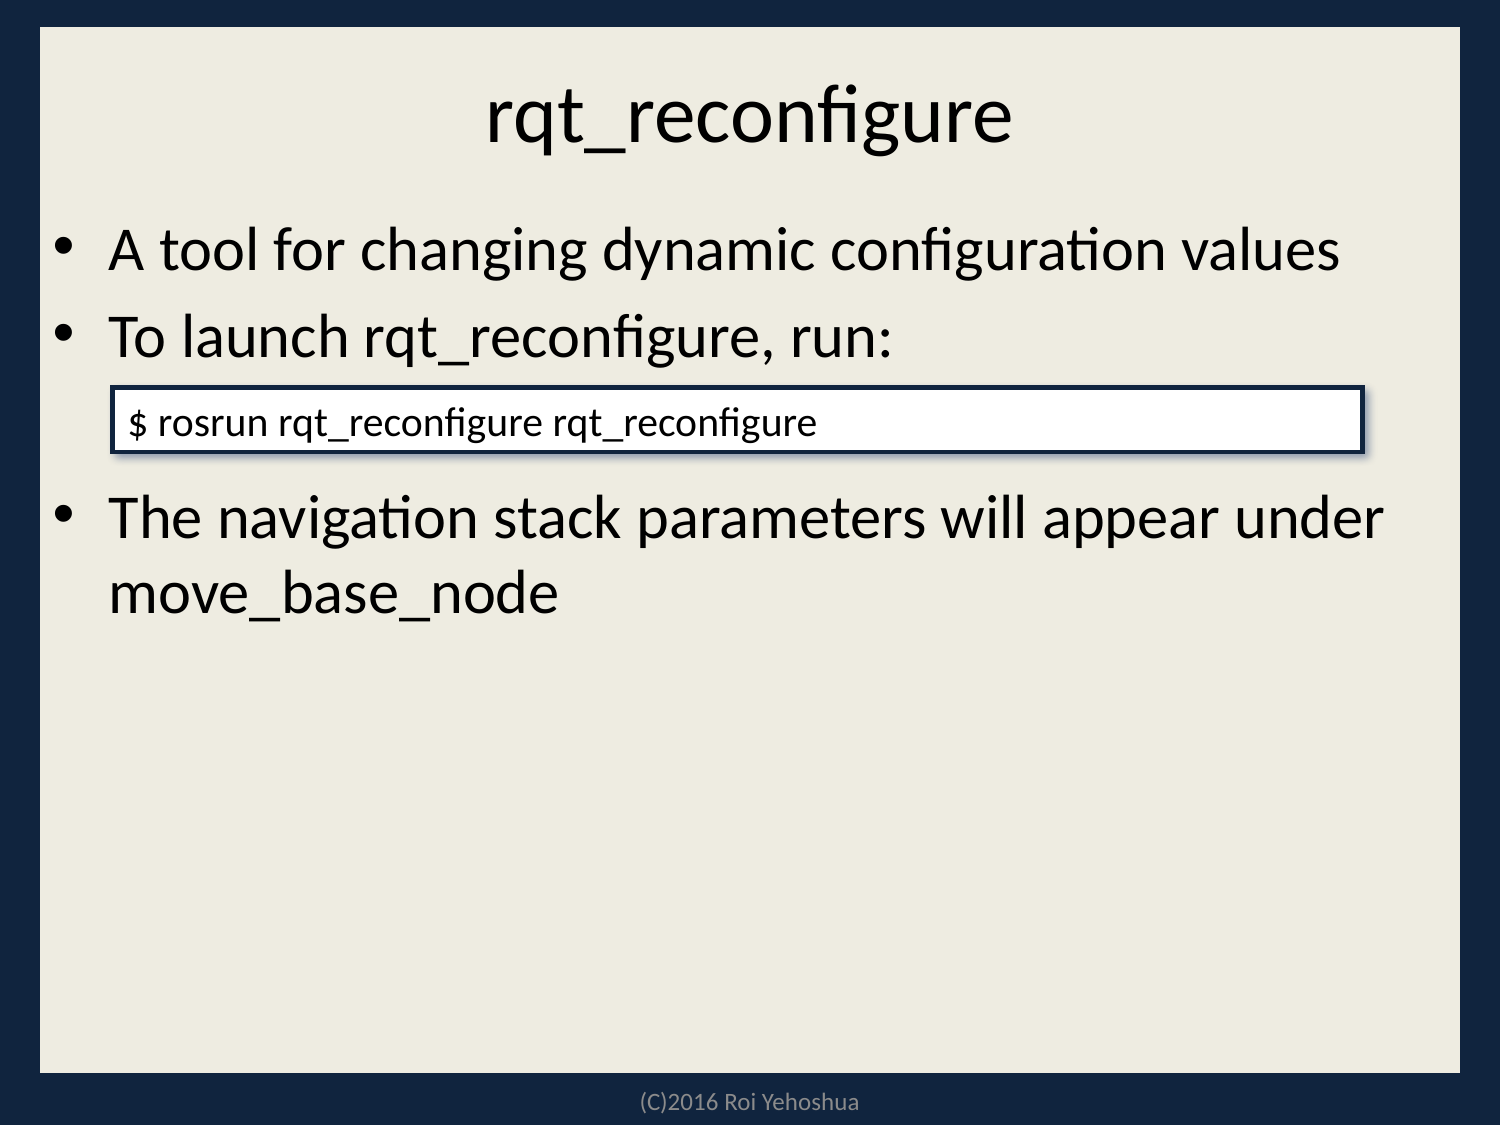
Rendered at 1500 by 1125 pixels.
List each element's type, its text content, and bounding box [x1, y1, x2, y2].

text_box $ rosrun rqt_reconfigure rqt_reconfigure [112, 387, 1363, 453]
title rqt_reconfigure [37, 31, 1463, 188]
list A tool for changing dynamic configuration values To launch rqt_reconfigure, run: The navigation stack parameters will appear under move_base_node [37, 200, 1463, 1080]
footer (C)2016 Roi Yehoshua [512, 1080, 988, 1125]
